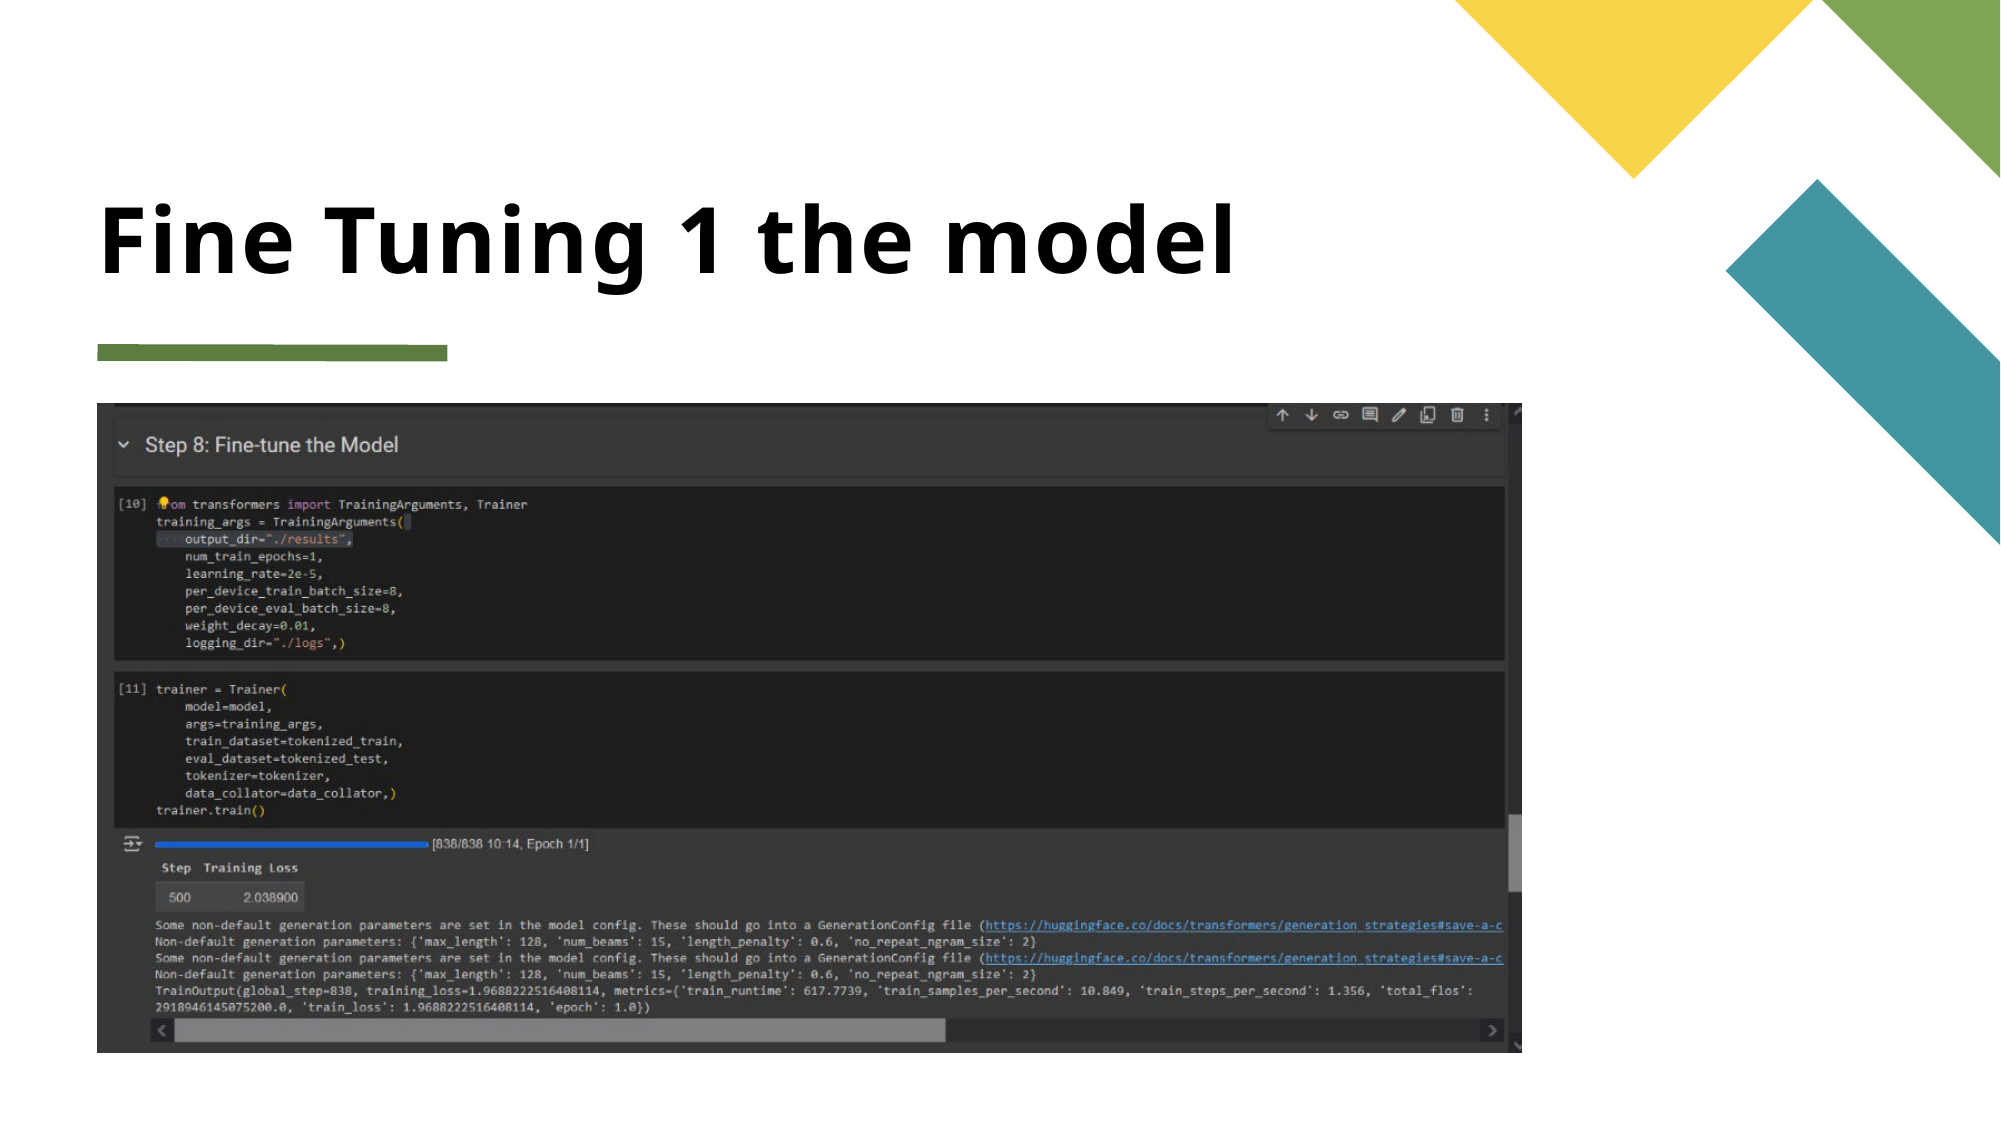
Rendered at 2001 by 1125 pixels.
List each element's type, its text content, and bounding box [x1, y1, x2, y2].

picture [97, 403, 1522, 1053]
title Fine Tuning 1 the model [97, 32, 1898, 291]
